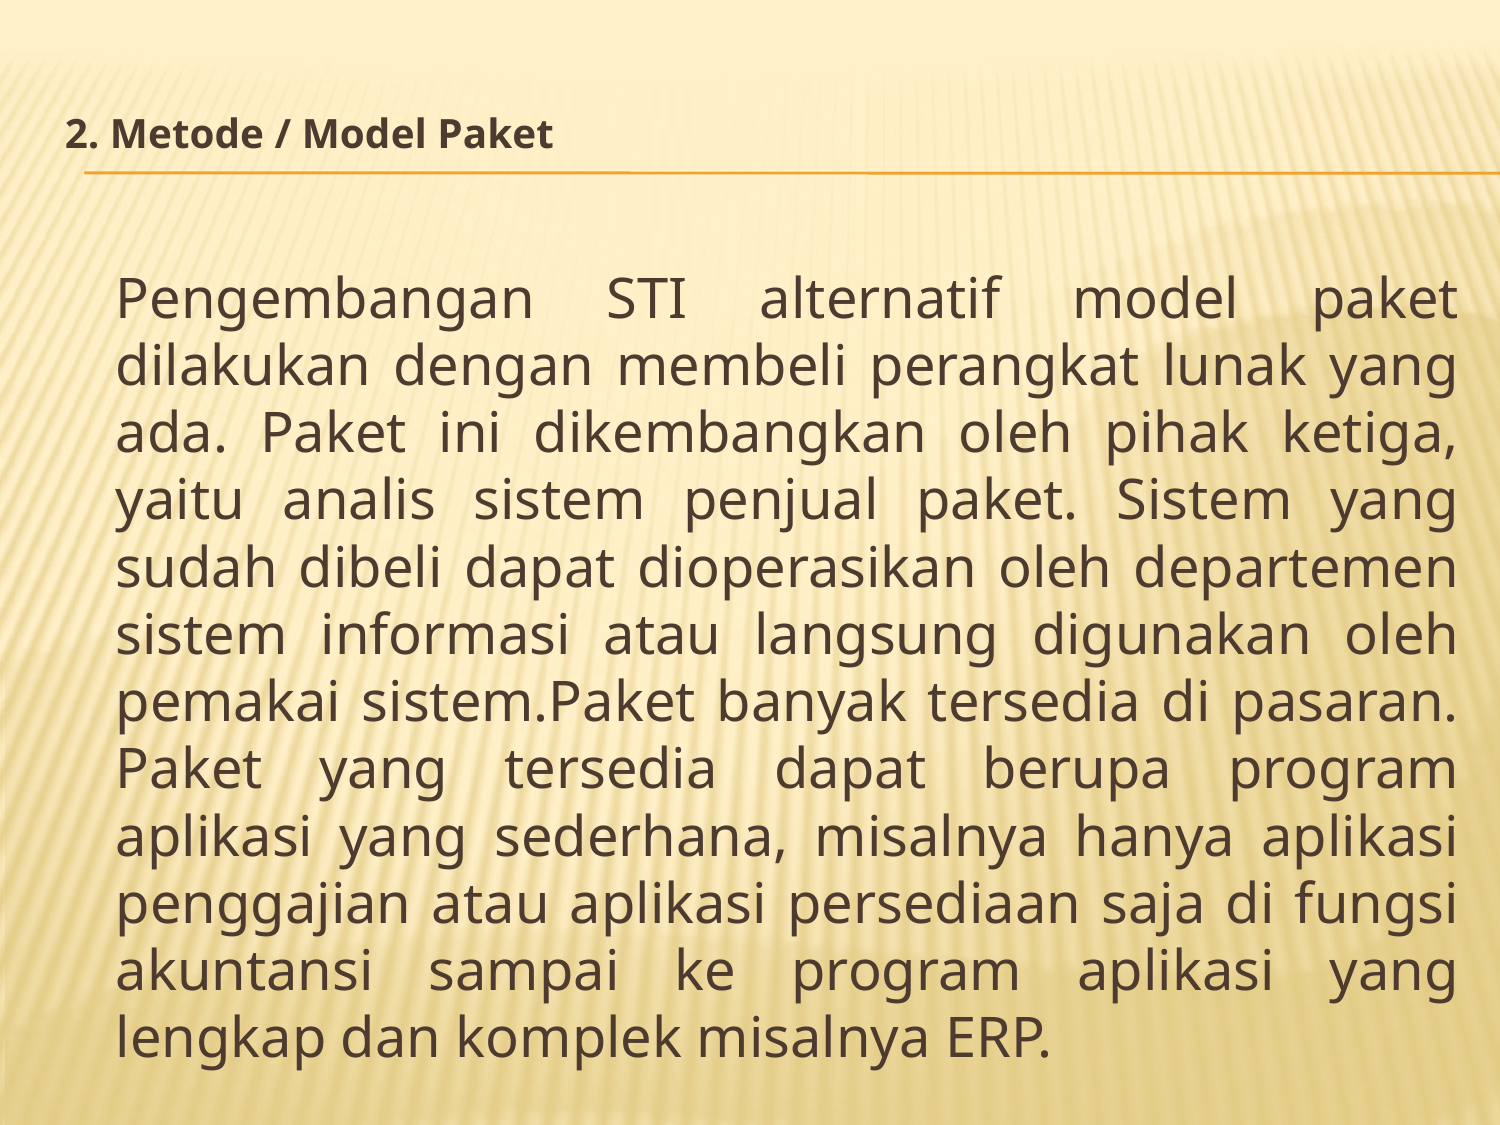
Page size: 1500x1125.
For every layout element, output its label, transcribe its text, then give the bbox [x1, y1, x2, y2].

title 2. Metode / Model Paket [50, 99, 1475, 213]
list Pengembangan STI alternatif model paket dilakukan dengan membeli perangkat lunak yang ada. Paket ini dikembangkan oleh pihak ketiga, yaitu analis sistem penjual paket. Sistem yang sudah dibeli dapat dioperasikan oleh departemen sistem informasi atau langsung digunakan oleh pemakai sistem.Paket banyak tersedia di pasaran. Paket yang tersedia dapat berupa program aplikasi yang sederhana, misalnya hanya aplikasi penggajian atau aplikasi persediaan saja di fungsi akuntansi sampai ke program aplikasi yang lengkap dan komplek misalnya ERP. [50, 254, 1475, 1088]
